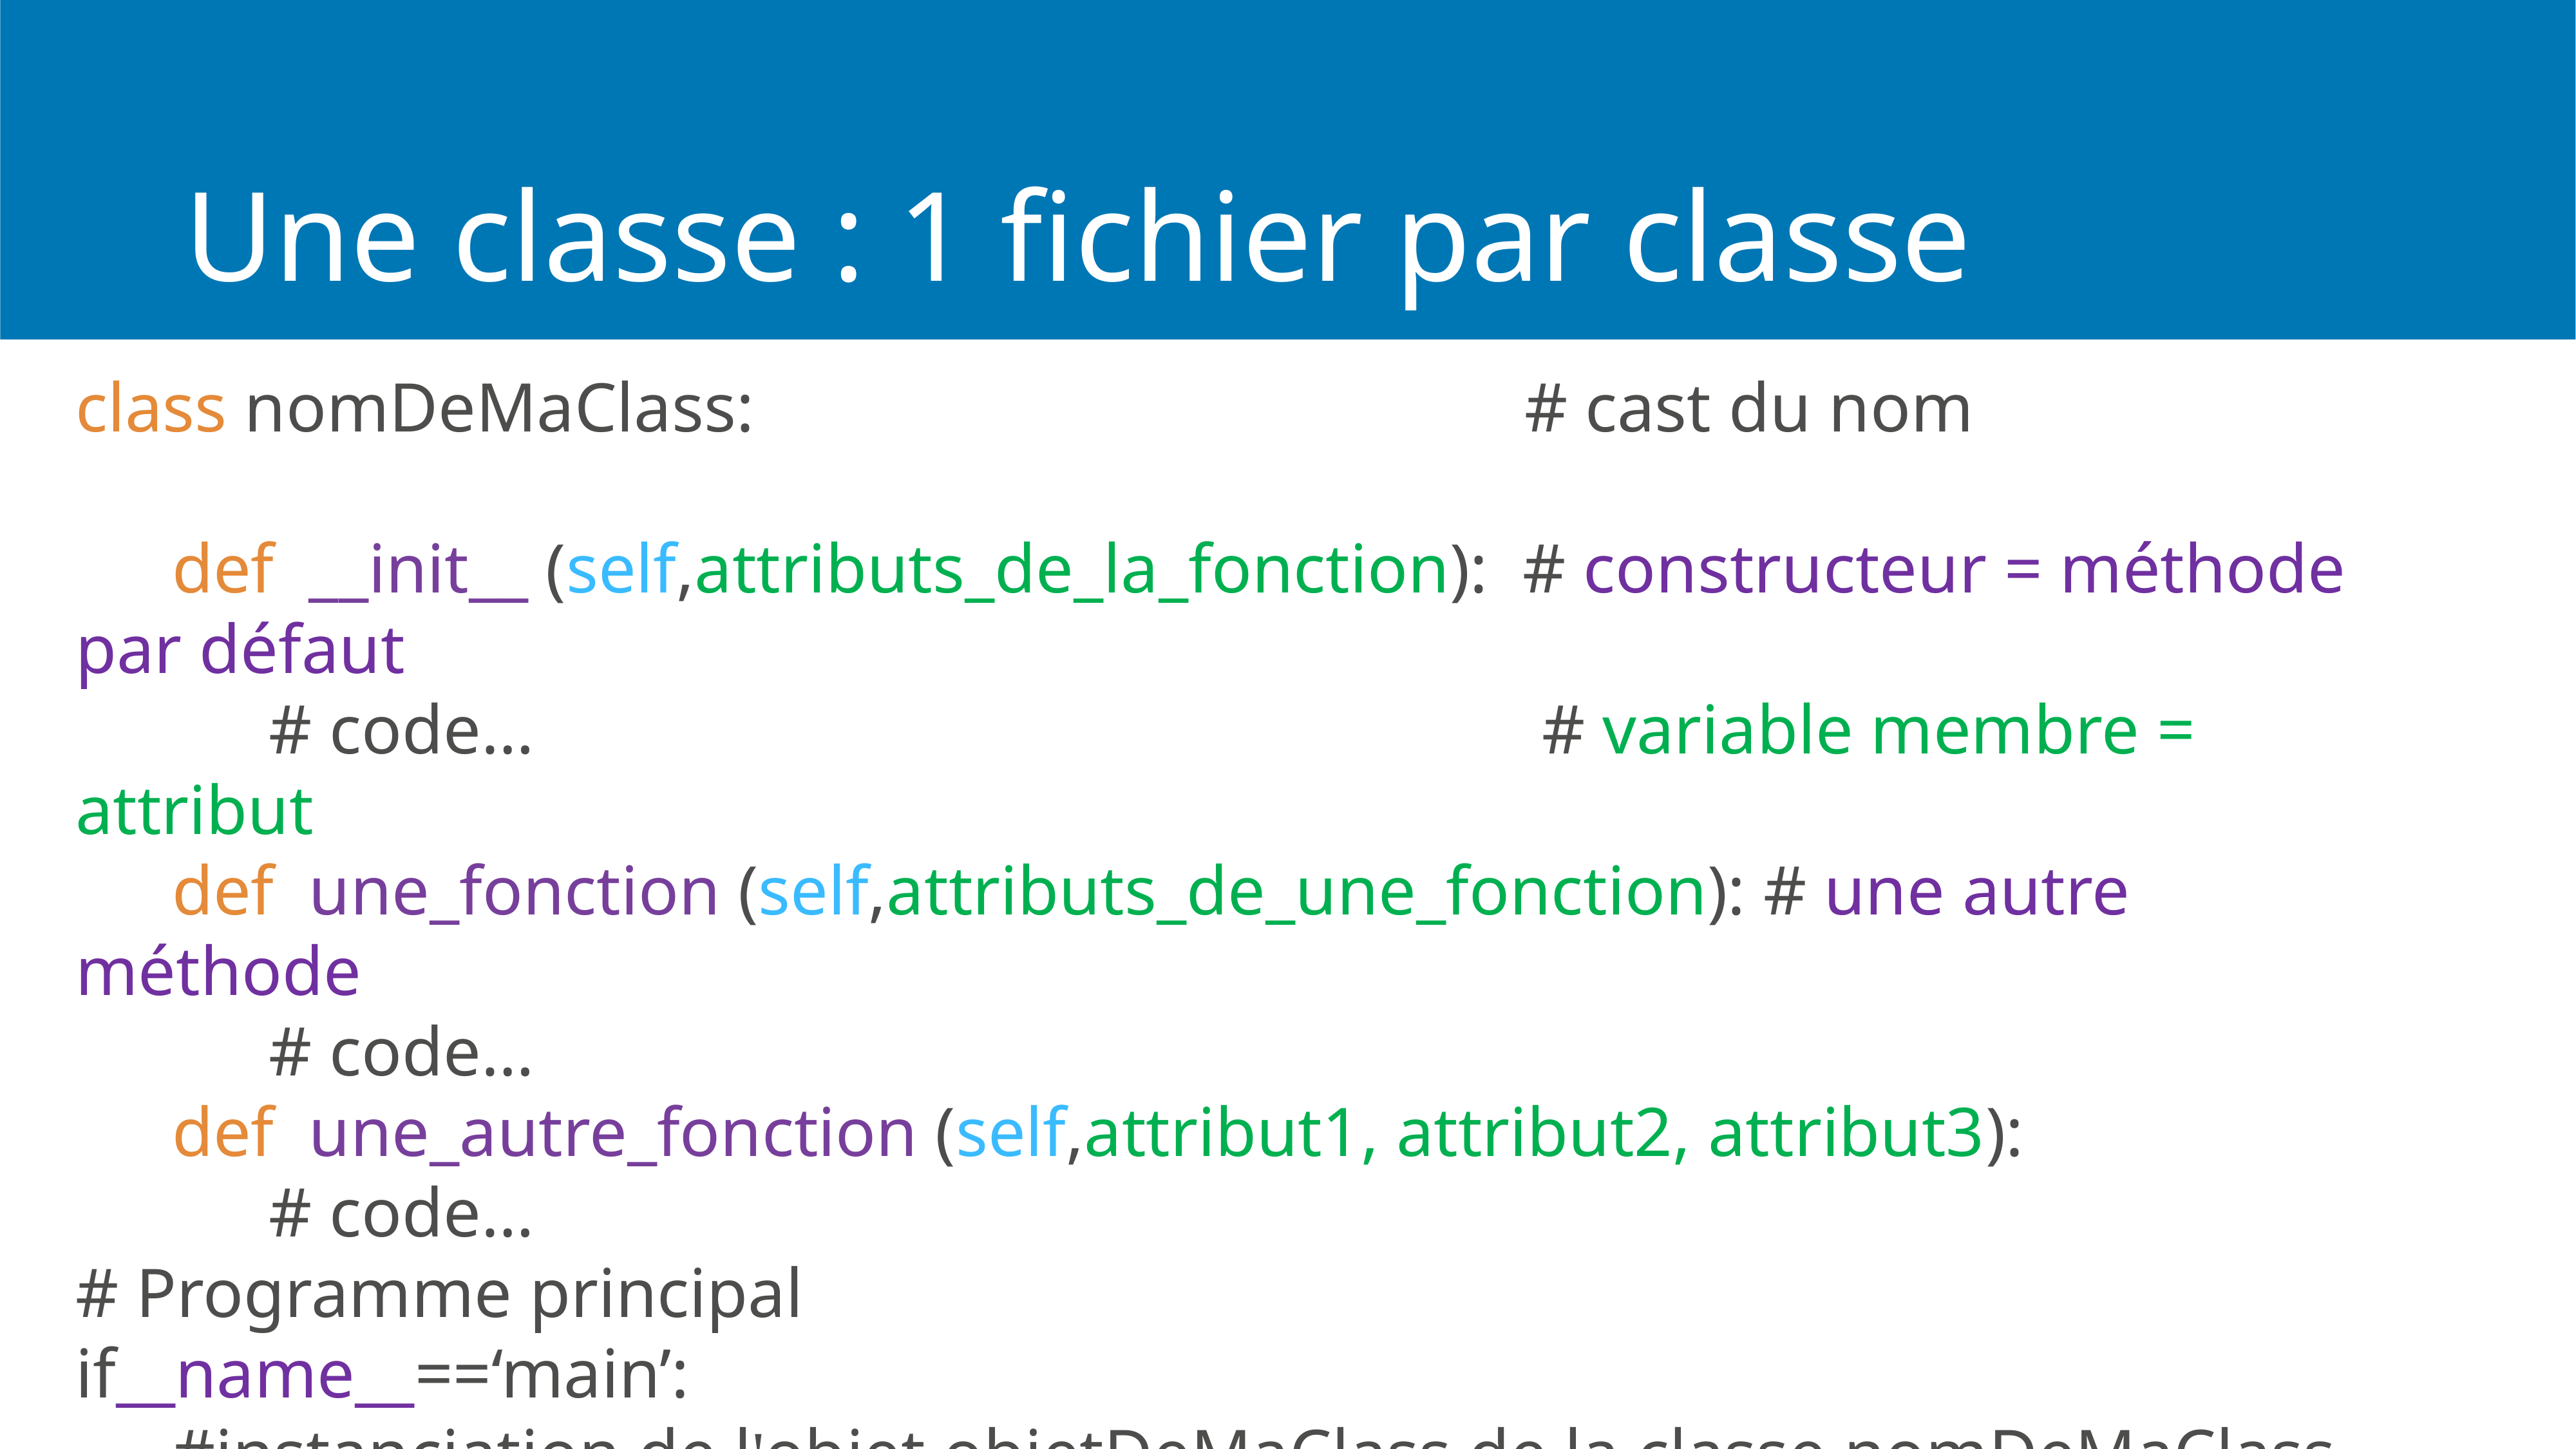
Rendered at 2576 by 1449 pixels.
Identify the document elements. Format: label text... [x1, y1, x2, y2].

list Une classe : 1 fichier par classe [176, 120, 2385, 325]
list class nomDeMaClass: # cast du nom def __init__ (self,attributs_de_la_fonction): # constructeur = méthode par défaut # code… # variable membre = attribut def une_fonction (self,attributs_de_une_fonction): # une autre méthode # code… def une_autre_fonction (self,attribut1, attribut2, attribut3): # code… # Programme principal if__name__==‘main’: #instanciation de l'objet objetDeMaClass de la classe nomDeMaClass objetDeMaClass = nomDeMaClass(valeurs des attributs) [67, 357, 2421, 1422]
